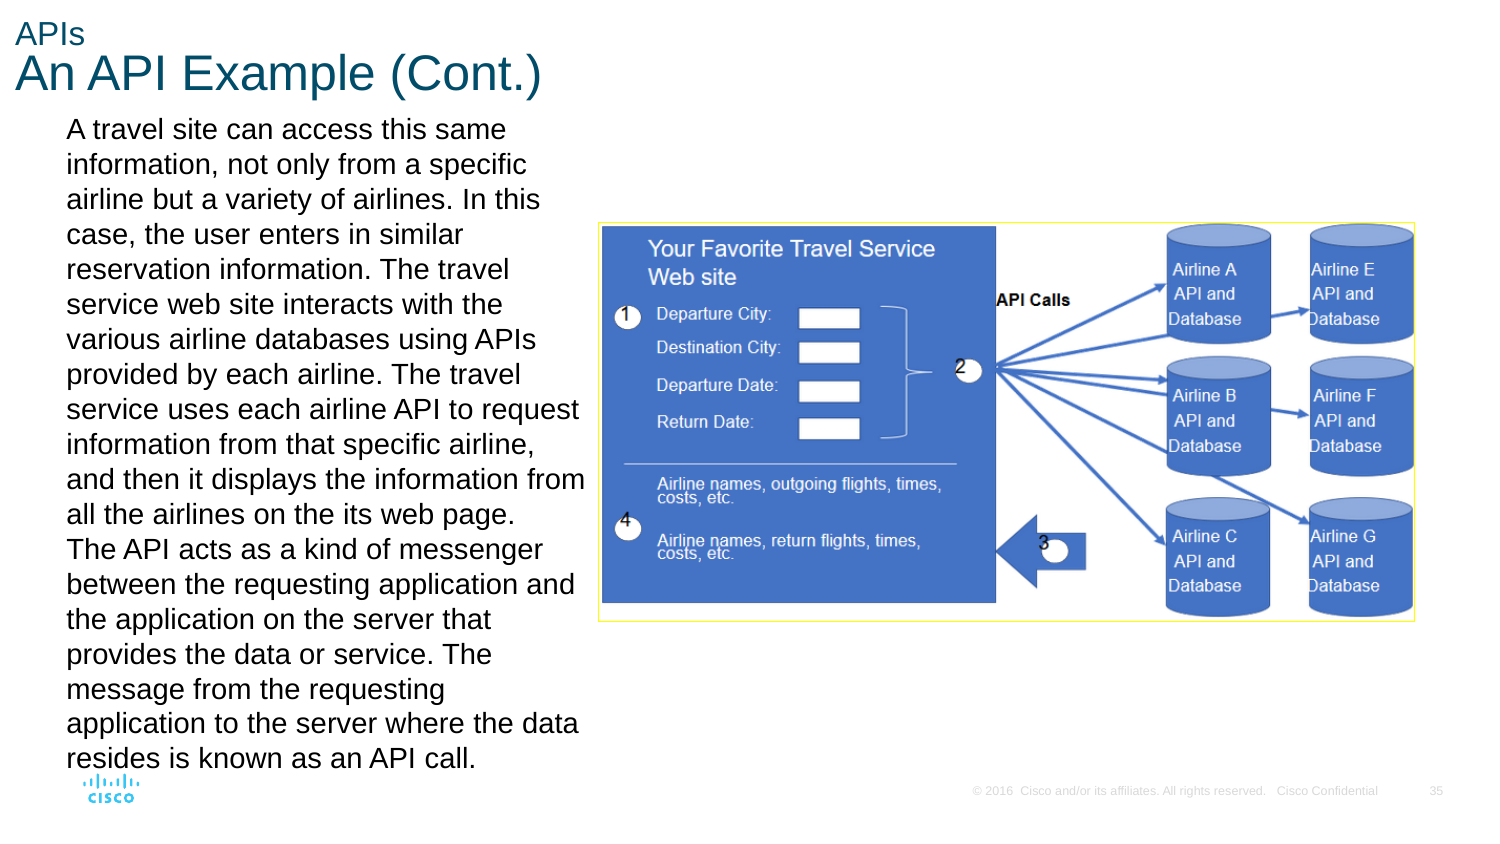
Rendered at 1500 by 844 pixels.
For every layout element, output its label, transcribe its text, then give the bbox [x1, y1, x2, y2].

picture [598, 221, 1415, 622]
list A travel site can access this same information, not only from a specific airline but a variety of airlines. In this case, the user enters in similar reservation information. The travel service web site interacts with the various airline databases using APIs provided by each airline. The travel service uses each airline API to request information from that specific airline, and then it displays the information from all the airlines on the its web page. The API acts as a kind of messenger between the requesting application and the application on the server that provides the data or service. The message from the requesting application to the server where the data resides is known as an API call. [51, 103, 604, 709]
title APIs An API Example (Cont.) [0, 0, 1369, 121]
